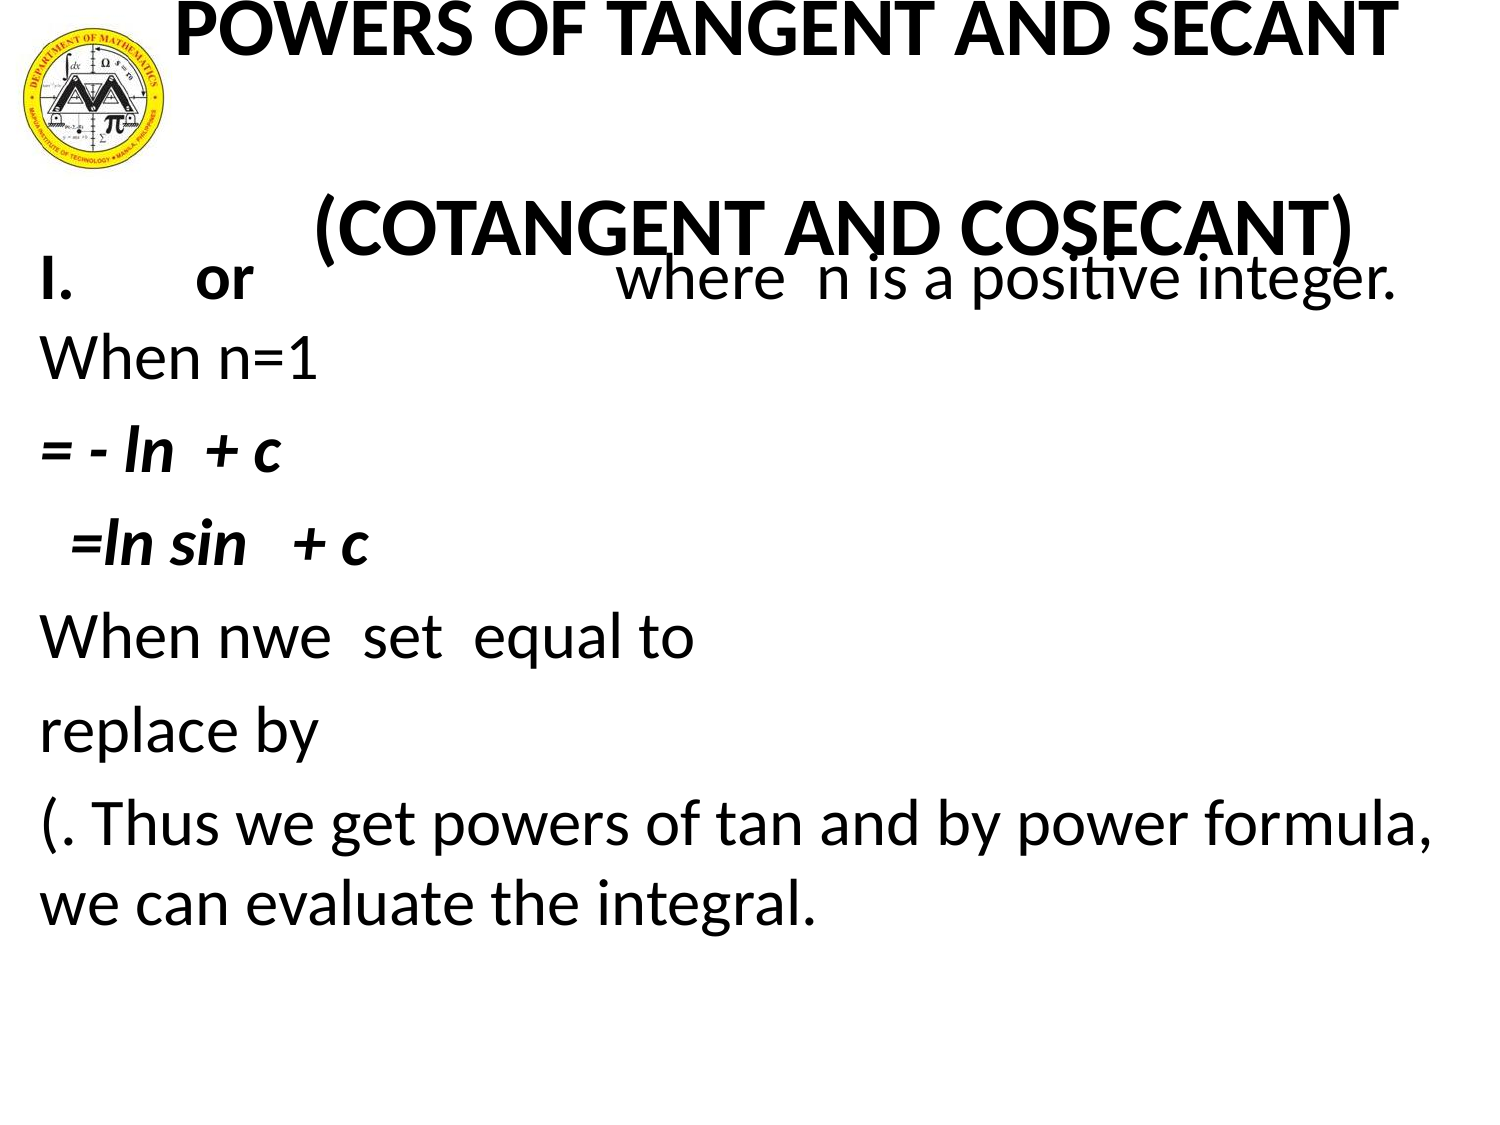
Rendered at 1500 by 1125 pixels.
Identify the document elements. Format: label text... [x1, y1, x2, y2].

title POWERS OF TANGENT AND SECANT (COTANGENT AND COSECANT) [74, 112, 1426, 233]
picture [0, 0, 1500, 1125]
